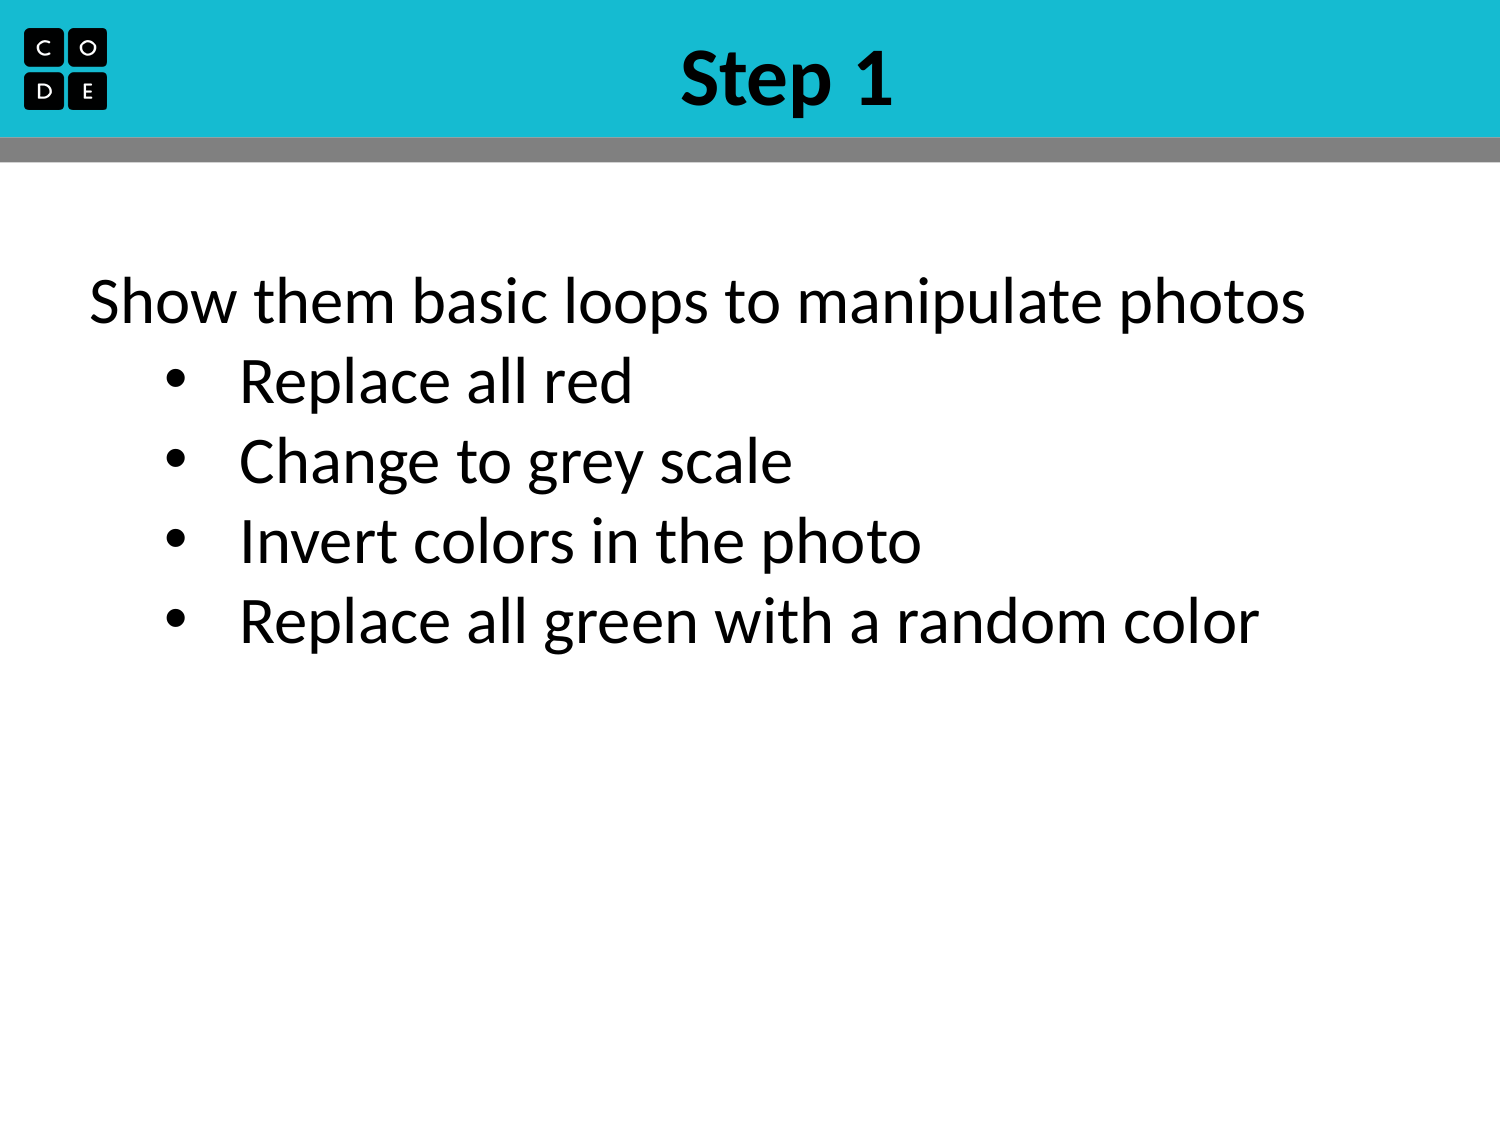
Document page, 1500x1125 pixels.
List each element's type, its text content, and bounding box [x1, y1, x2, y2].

text_box [0, 0, 1500, 135]
text_box [774, 249, 1400, 1005]
title Step 1 [174, 12, 1401, 133]
picture [24, 27, 107, 110]
text_box [0, 135, 1500, 164]
text_box Show them basic loops to manipulate photos Replace all red Change to grey scale Invert colors in the photo Replace all green with a random color [75, 249, 774, 1005]
